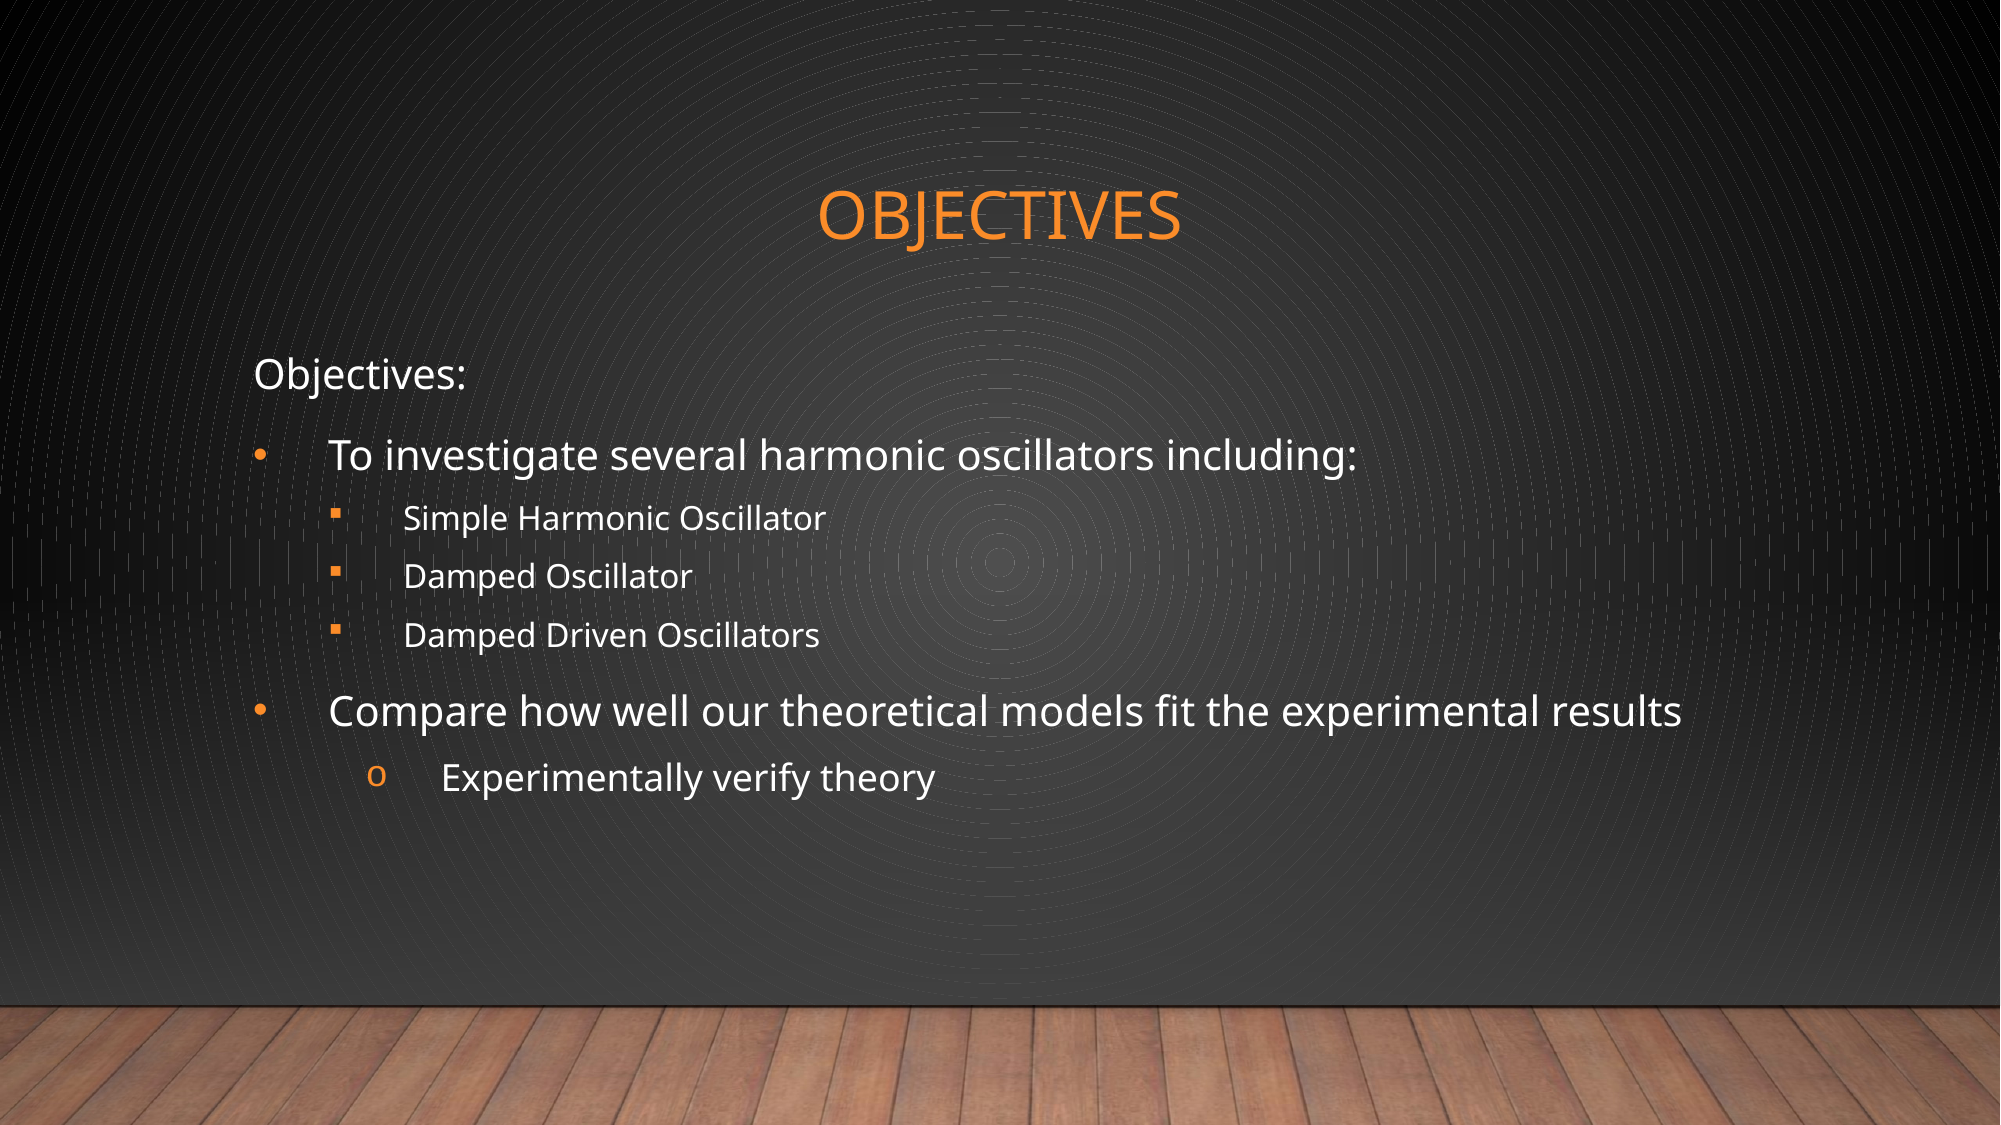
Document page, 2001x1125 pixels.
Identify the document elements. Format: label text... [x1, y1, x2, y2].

list Objectives: To investigate several harmonic oscillators including: Simple Harmonic Oscillator Damped Oscillator Damped Driven Oscillators Compare how well our theoretical models fit the experimental results Experimentally verify theory [238, 330, 1763, 897]
picture [0, 1005, 2000, 1125]
title Objectives [238, 131, 1763, 305]
